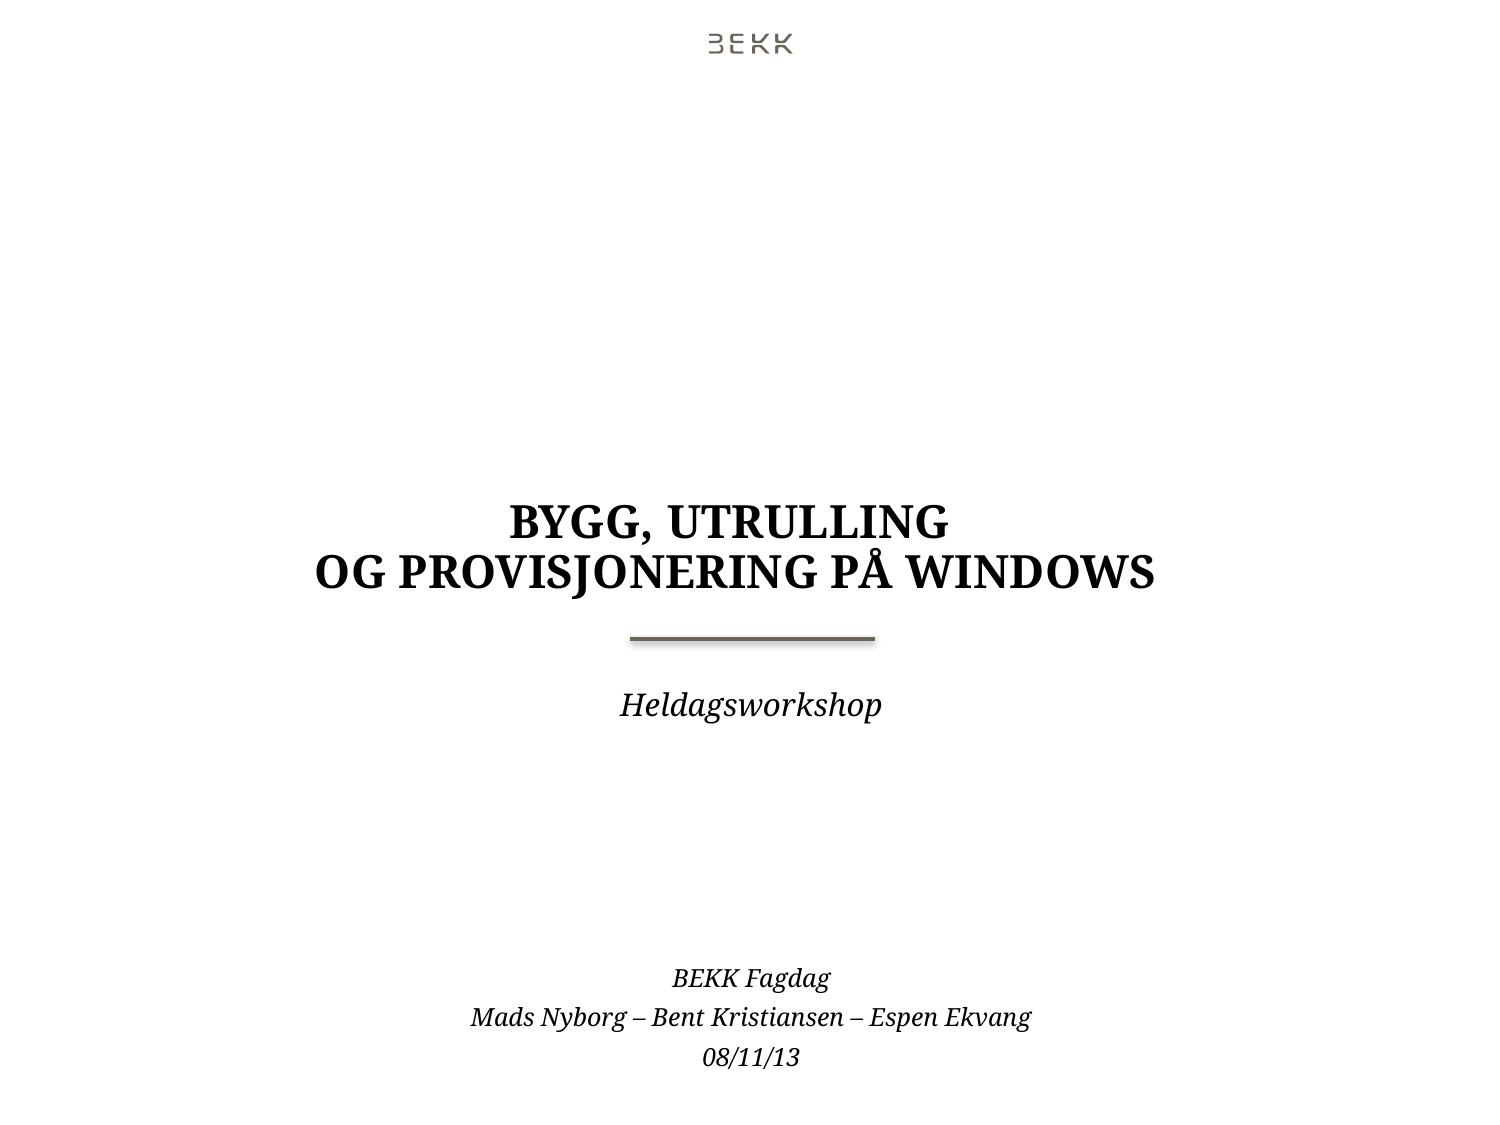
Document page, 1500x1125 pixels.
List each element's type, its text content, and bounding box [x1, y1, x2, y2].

subtitle Heldagsworkshop [389, 680, 1111, 905]
title Bygg, utrulling og provisjonering på Windows [150, 496, 1323, 598]
list 08/11/13 [389, 1035, 1111, 1077]
list BEKK Fagdag [389, 956, 1111, 996]
list Mads Nyborg – Bent Kristiansen – Espen Ekvang [389, 996, 1111, 1035]
picture [709, 33, 793, 54]
